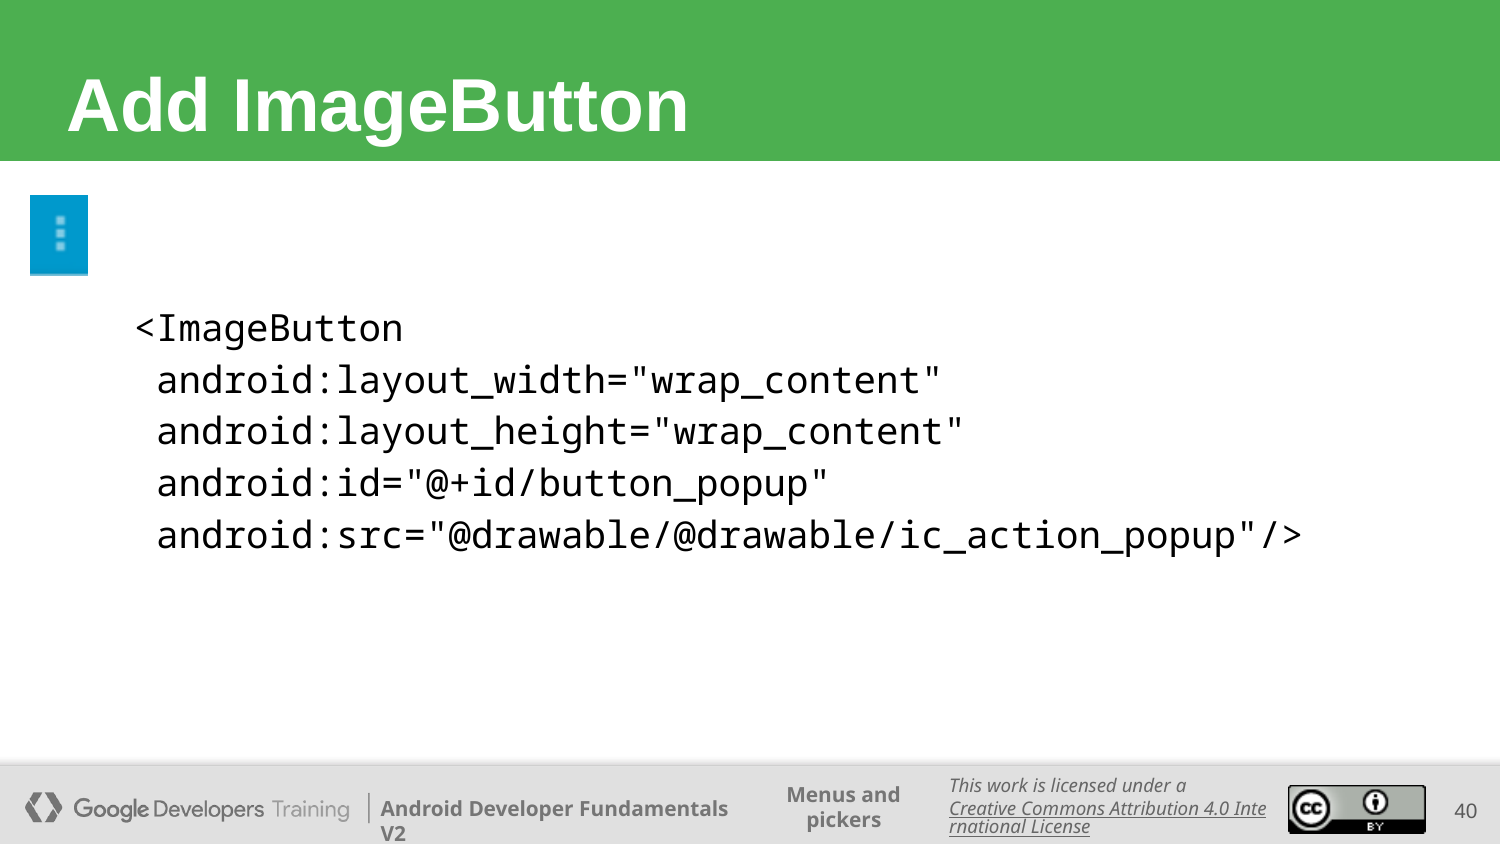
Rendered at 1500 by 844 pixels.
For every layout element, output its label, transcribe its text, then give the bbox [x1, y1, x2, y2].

picture [0, 161, 1500, 844]
title Add ImageButton [51, 28, 1472, 122]
list <ImageButton android:layout_width="wrap_content" android:layout_height="wrap_content" android:id="@+id/button_popup" android:src="@drawable/@drawable/ic_action_popup"/> [51, 195, 1449, 722]
slide_number ‹#› [1402, 777, 1493, 842]
